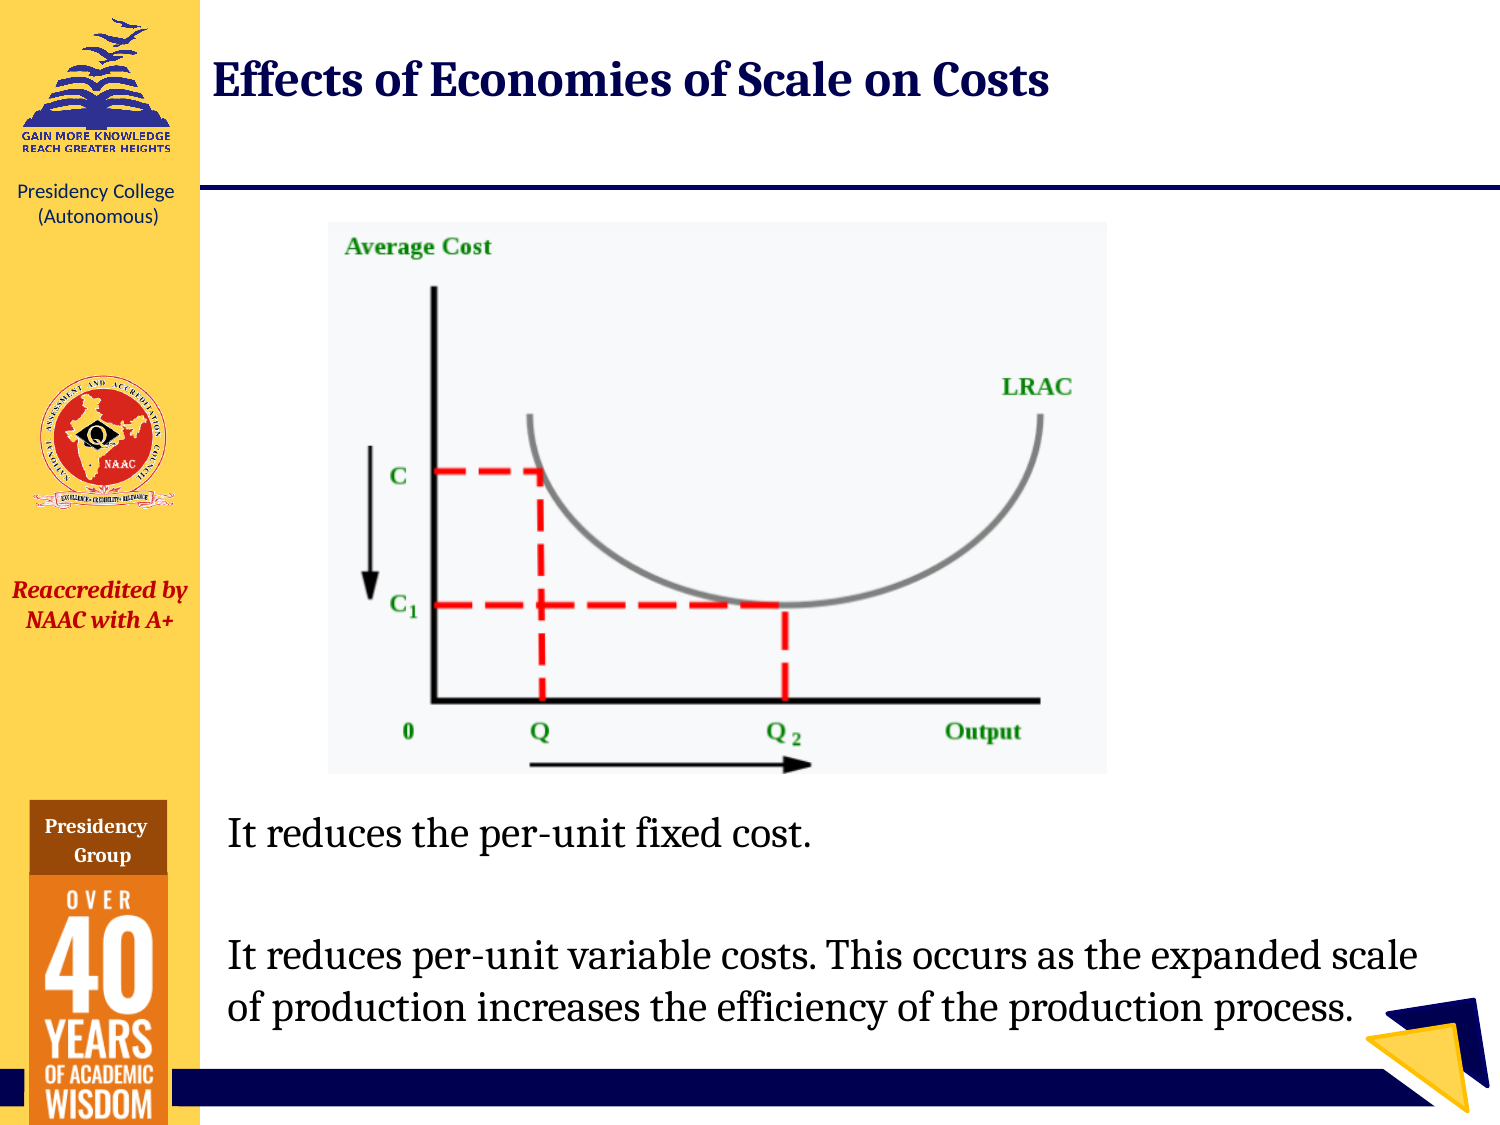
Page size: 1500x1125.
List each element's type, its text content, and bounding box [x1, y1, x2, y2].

picture [27, 373, 182, 512]
picture [29, 875, 168, 1125]
picture [22, 18, 170, 152]
picture [327, 222, 1107, 774]
list It reduces the per-unit fixed cost. It reduces per-unit variable costs. This occurs as the expanded scale of production increases the efficiency of the production process. [212, 796, 1465, 1055]
title Effects of Economies of Scale on Costs [197, 37, 1475, 175]
